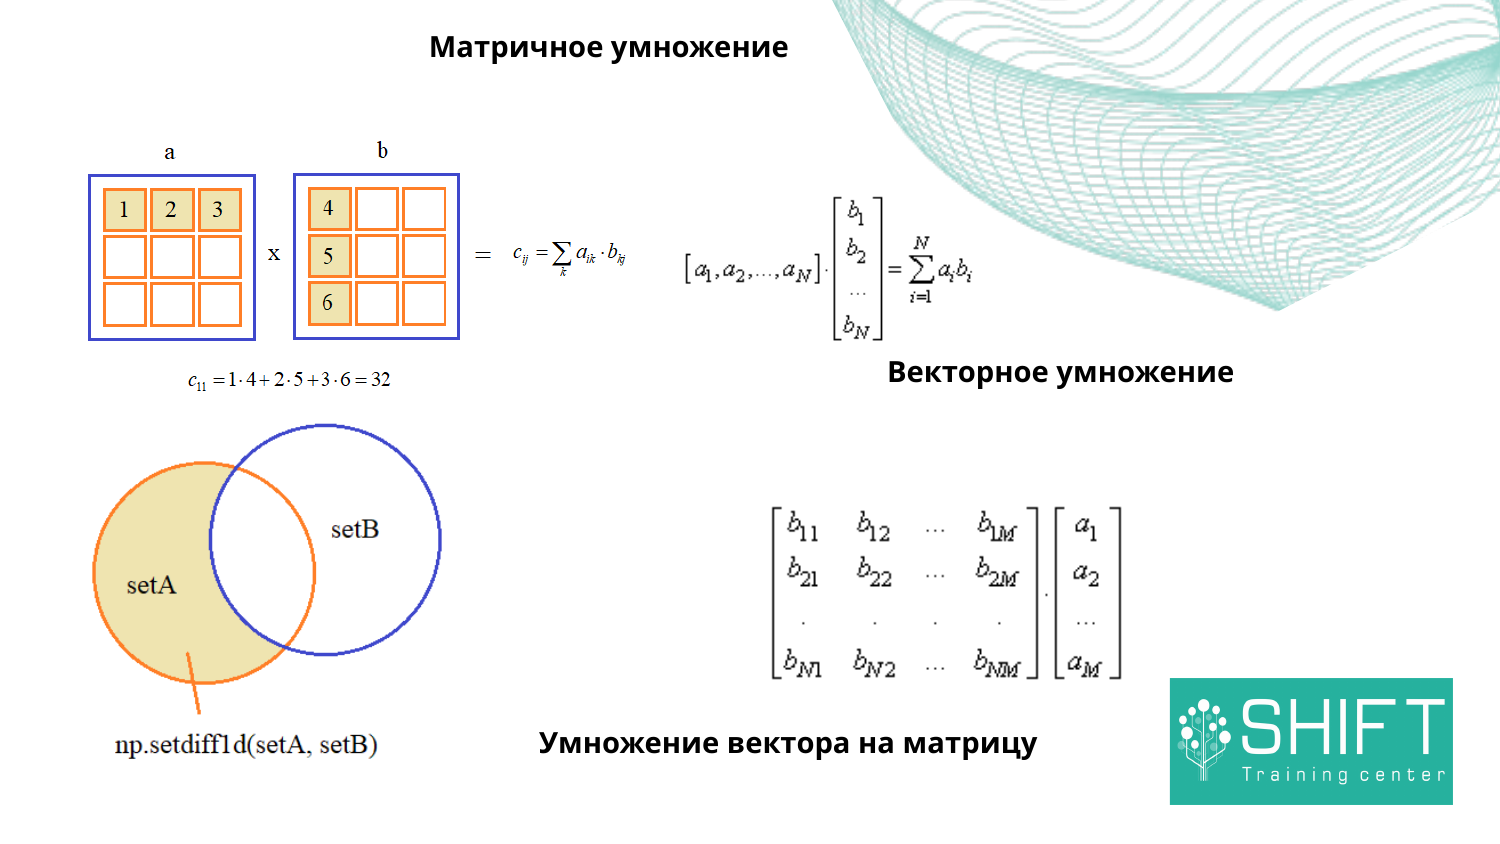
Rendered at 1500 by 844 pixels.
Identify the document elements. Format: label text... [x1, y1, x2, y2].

picture [81, 409, 444, 769]
text_box Векторное умножение [872, 346, 1250, 396]
picture [81, 137, 628, 395]
text_box Матричное умножение [414, 20, 804, 71]
picture [1169, 678, 1453, 805]
text_box Умножение вектора на матрицу [523, 717, 1053, 768]
picture [767, 500, 1127, 687]
picture [683, 191, 980, 347]
